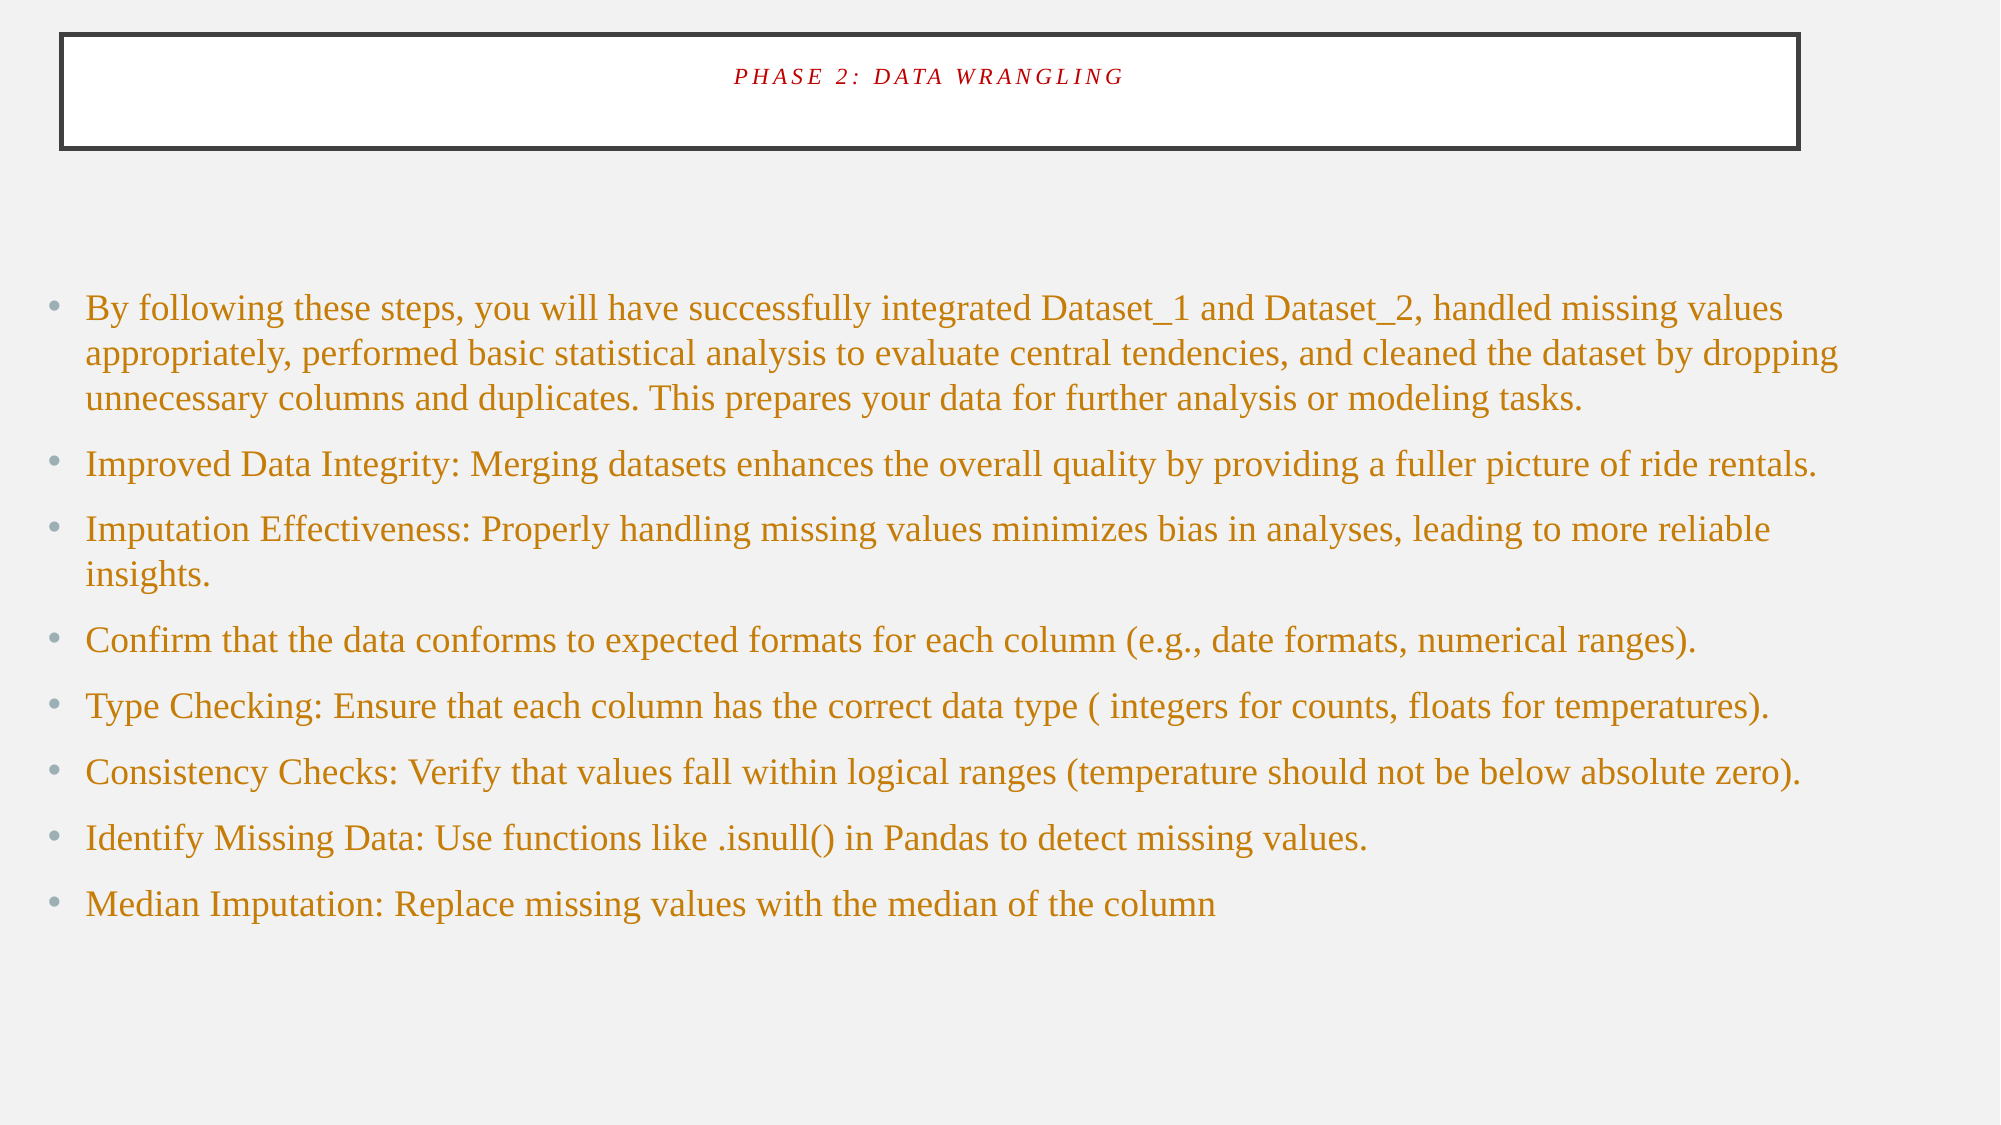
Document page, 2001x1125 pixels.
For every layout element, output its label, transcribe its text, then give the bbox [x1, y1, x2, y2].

list By following these steps, you will have successfully integrated Dataset_1 and Dataset_2, handled missing values appropriately, performed basic statistical analysis to evaluate central tendencies, and cleaned the dataset by dropping unnecessary columns and duplicates. This prepares your data for further analysis or modeling tasks. Improved Data Integrity: Merging datasets enhances the overall quality by providing a fuller picture of ride rentals. Imputation Effectiveness: Properly handling missing values minimizes bias in analyses, leading to more reliable insights. Confirm that the data conforms to expected formats for each column (e.g., date formats, numerical ranges). Type Checking: Ensure that each column has the correct data type ( integers for counts, floats for temperatures). Consistency Checks: Verify that values fall within logical ranges (temperature should not be below absolute zero). Identify Missing Data: Use functions like .isnull() in Pandas to detect missing values. Median Imputation: Replace missing values with the median of the column [33, 209, 1863, 1033]
title Phase 2: Data Wrangling [59, 32, 1801, 151]
